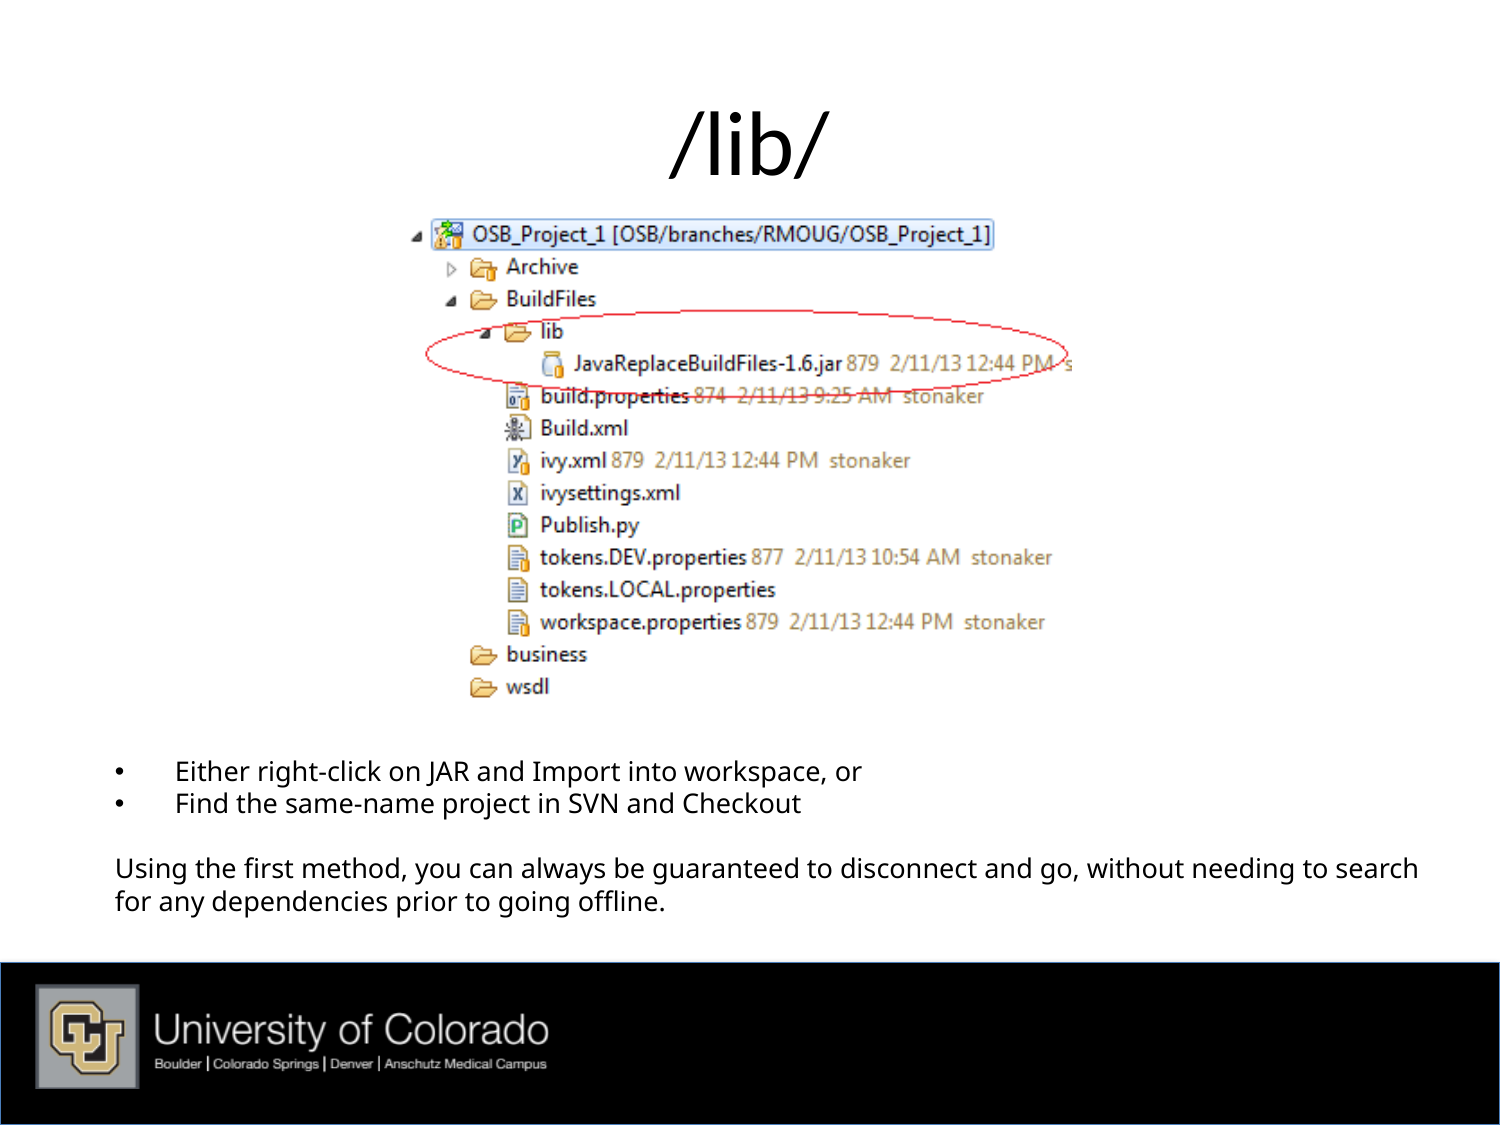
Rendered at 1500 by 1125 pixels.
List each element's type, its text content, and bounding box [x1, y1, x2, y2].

text_box [0, 962, 1500, 1125]
picture [390, 216, 1073, 706]
picture [35, 983, 549, 1090]
title /lib/ [75, 45, 1425, 233]
text_box Either right-click on JAR and Import into workspace, or Find the same-name project in SVN and Checkout Using the first method, you can always be guaranteed to disconnect and go, without needing to search for any dependencies prior to going offline. [99, 746, 1450, 927]
